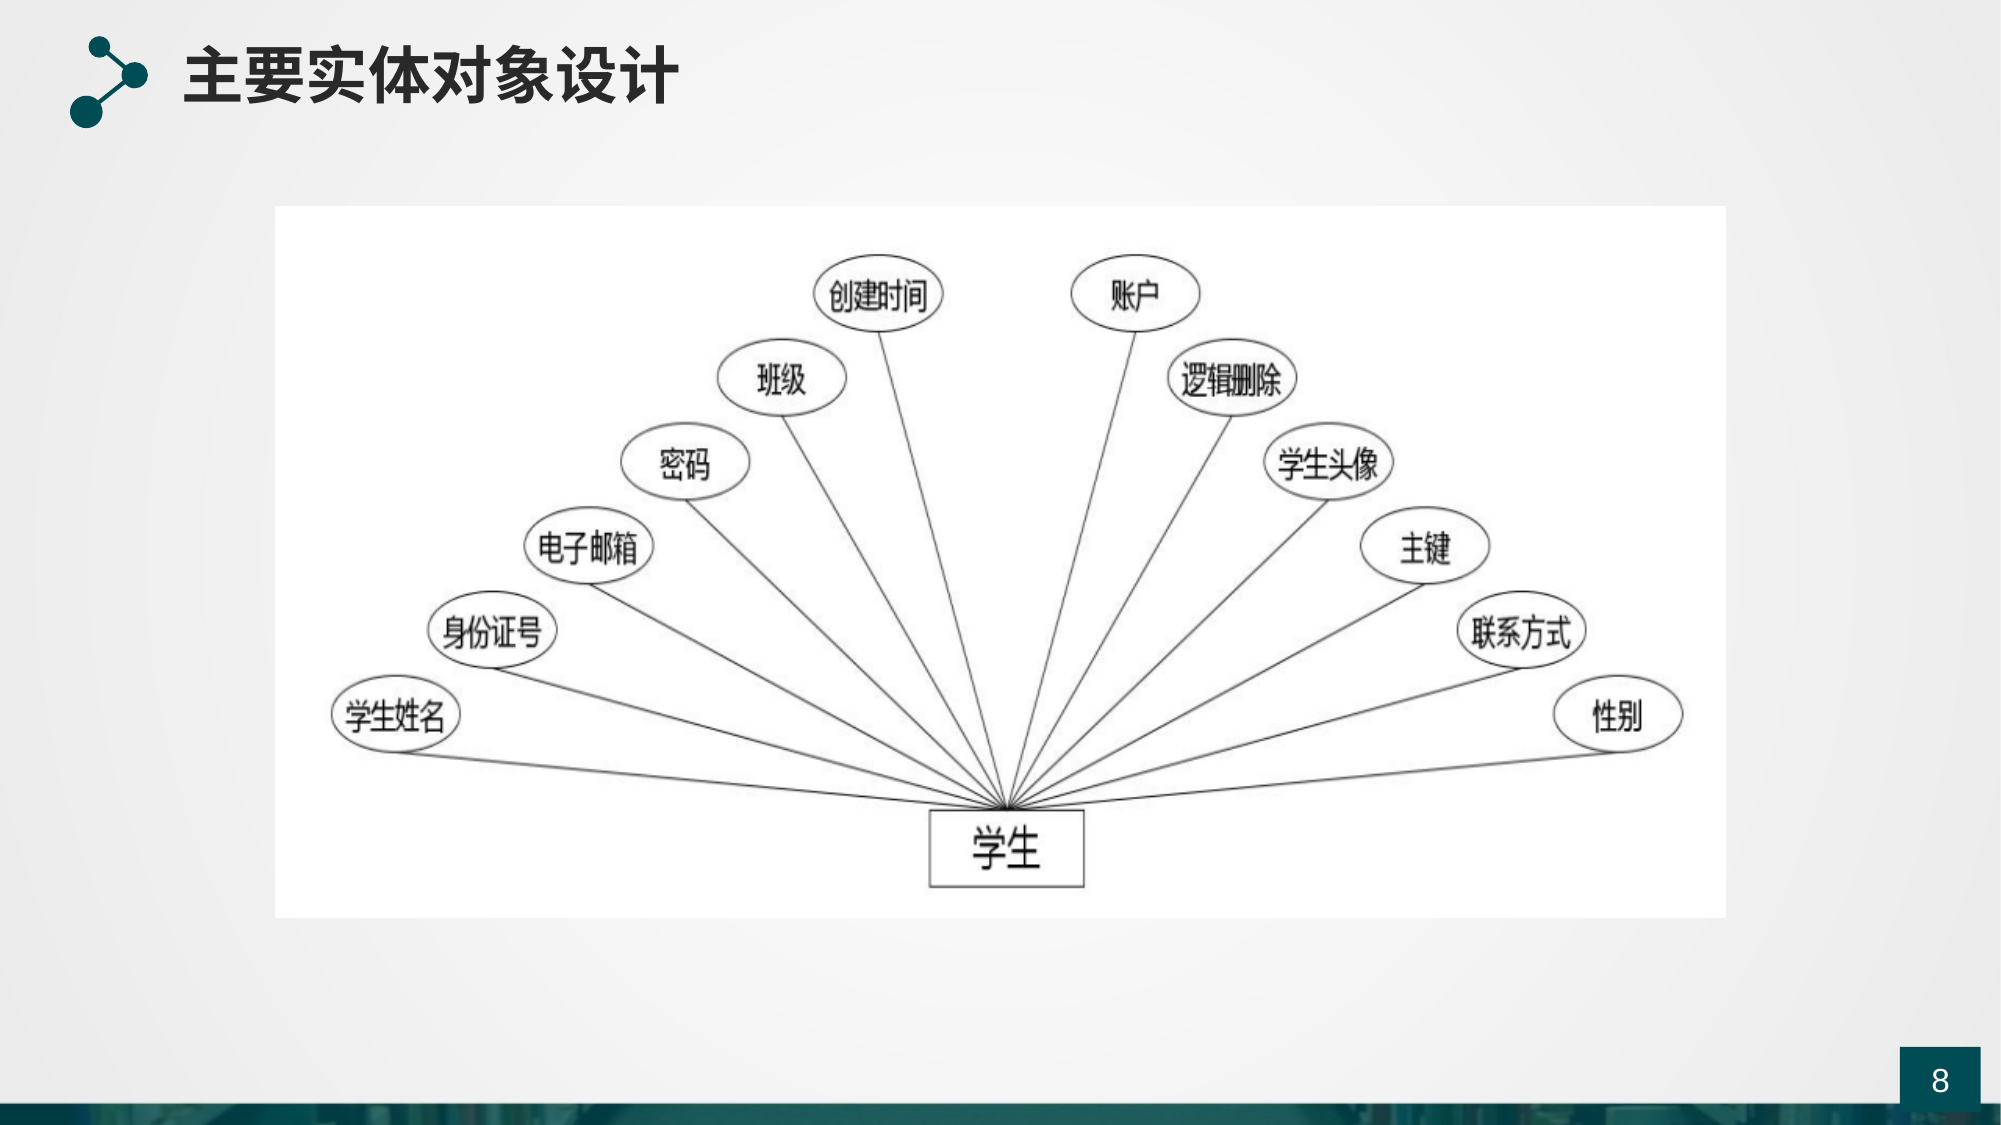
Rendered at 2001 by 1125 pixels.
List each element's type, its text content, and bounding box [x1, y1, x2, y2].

picture [0, 0, 2001, 1125]
text_box [70, 36, 148, 129]
text_box 主要实体对象设计 [166, 28, 696, 119]
